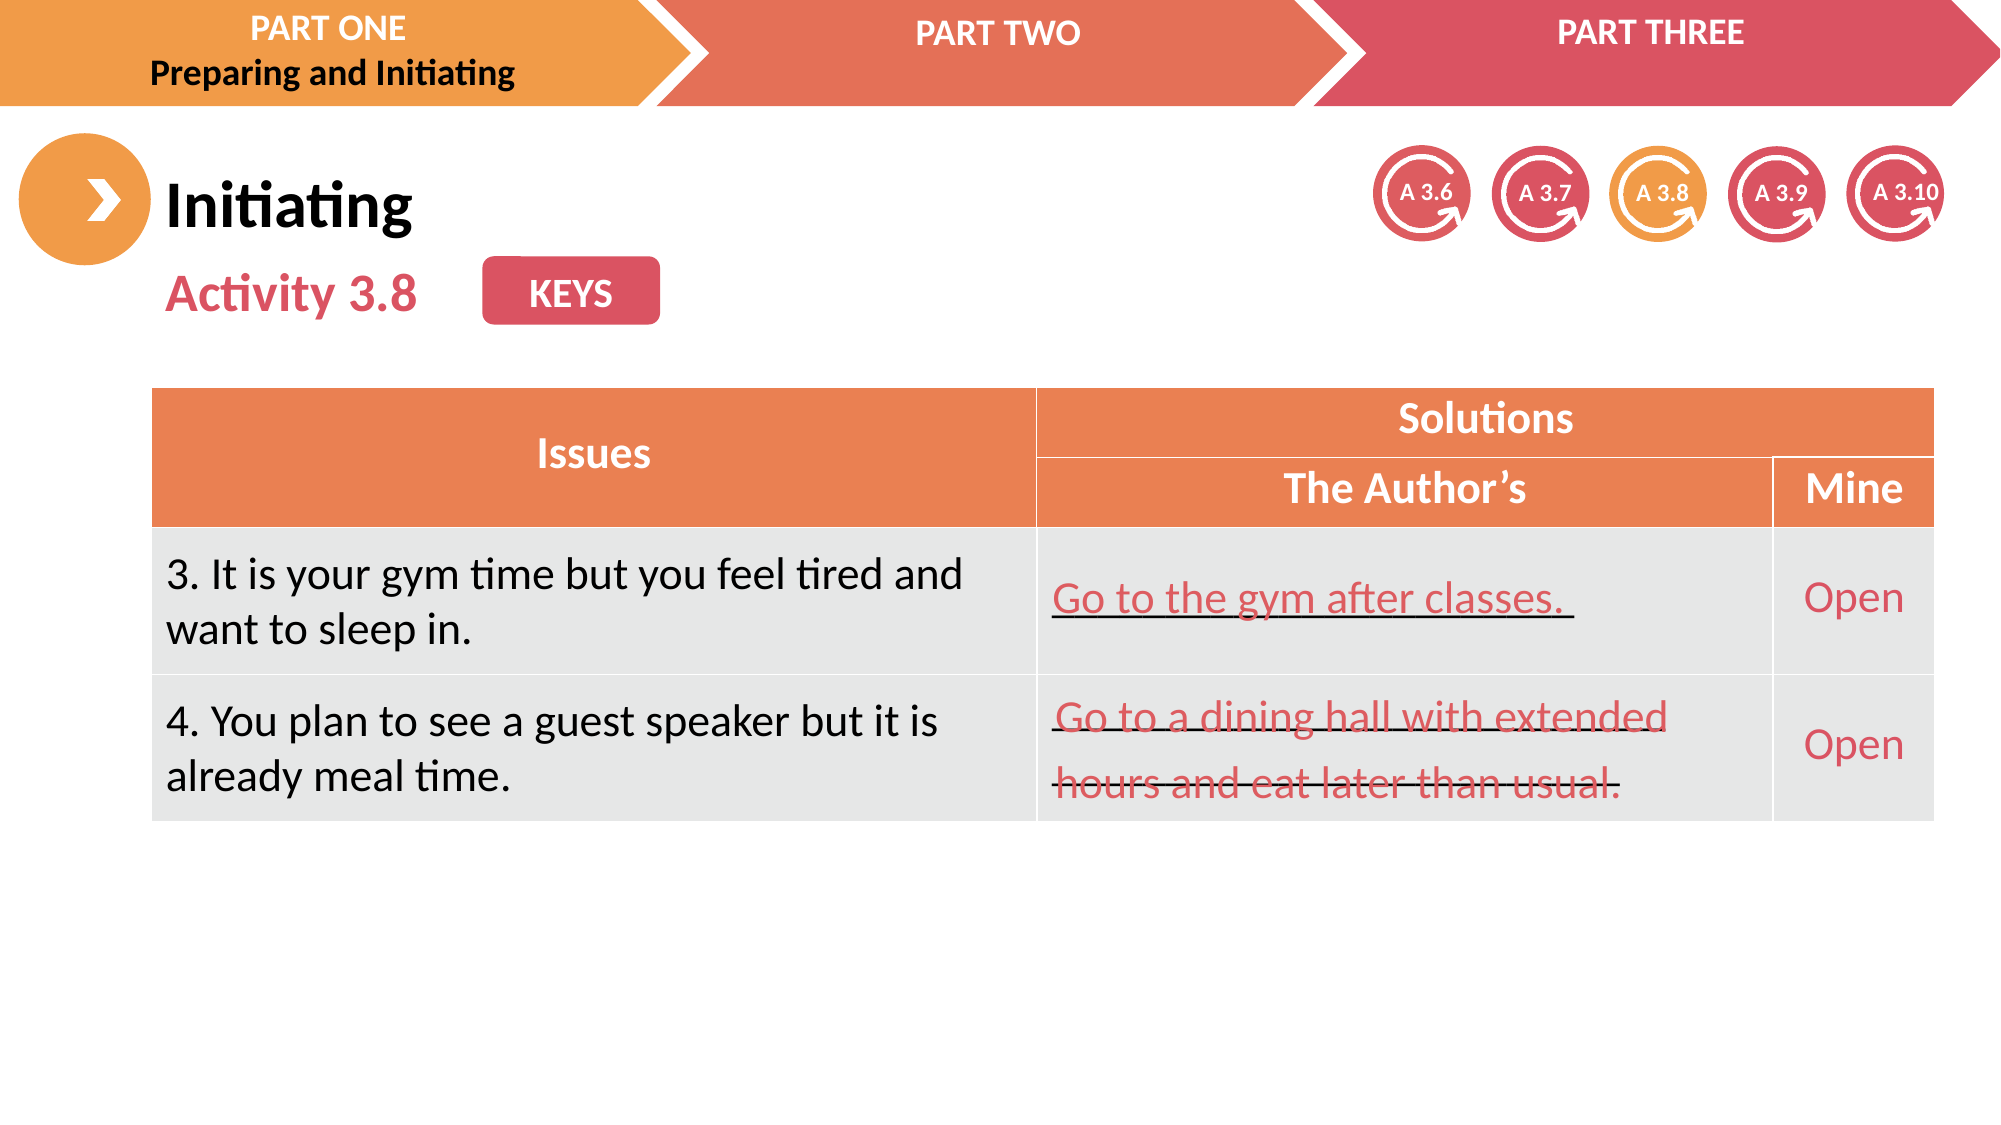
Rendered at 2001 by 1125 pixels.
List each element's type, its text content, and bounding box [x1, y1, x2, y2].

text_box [1491, 145, 1609, 242]
table_header Issues [152, 388, 1036, 527]
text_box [1846, 145, 1978, 242]
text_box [1609, 145, 1741, 242]
table_cell ___________________________ _________________________ [1038, 675, 1772, 821]
text_box Go to a dining hall with extended hours and eat later than usual. [1040, 668, 1691, 816]
table_cell 3. It is your gym time but you feel tired and want to sleep in. [152, 528, 1036, 674]
table_header Solutions [1037, 388, 1934, 457]
table_cell 4. You plan to see a guest speaker but it is already meal time. [152, 675, 1036, 821]
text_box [1372, 145, 1491, 242]
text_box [1727, 146, 1860, 243]
table_cell Open [1774, 528, 1934, 674]
table_cell The Author’s [1037, 458, 1772, 527]
text_box Go to the gym after classes. [1037, 559, 1603, 630]
table_cell _______________________ [1038, 528, 1772, 674]
text_box Activity 3.8 [150, 249, 1938, 330]
table_cell Mine [1774, 458, 1934, 527]
text_box KEYS [481, 255, 662, 326]
table_cell Open [1774, 675, 1934, 821]
